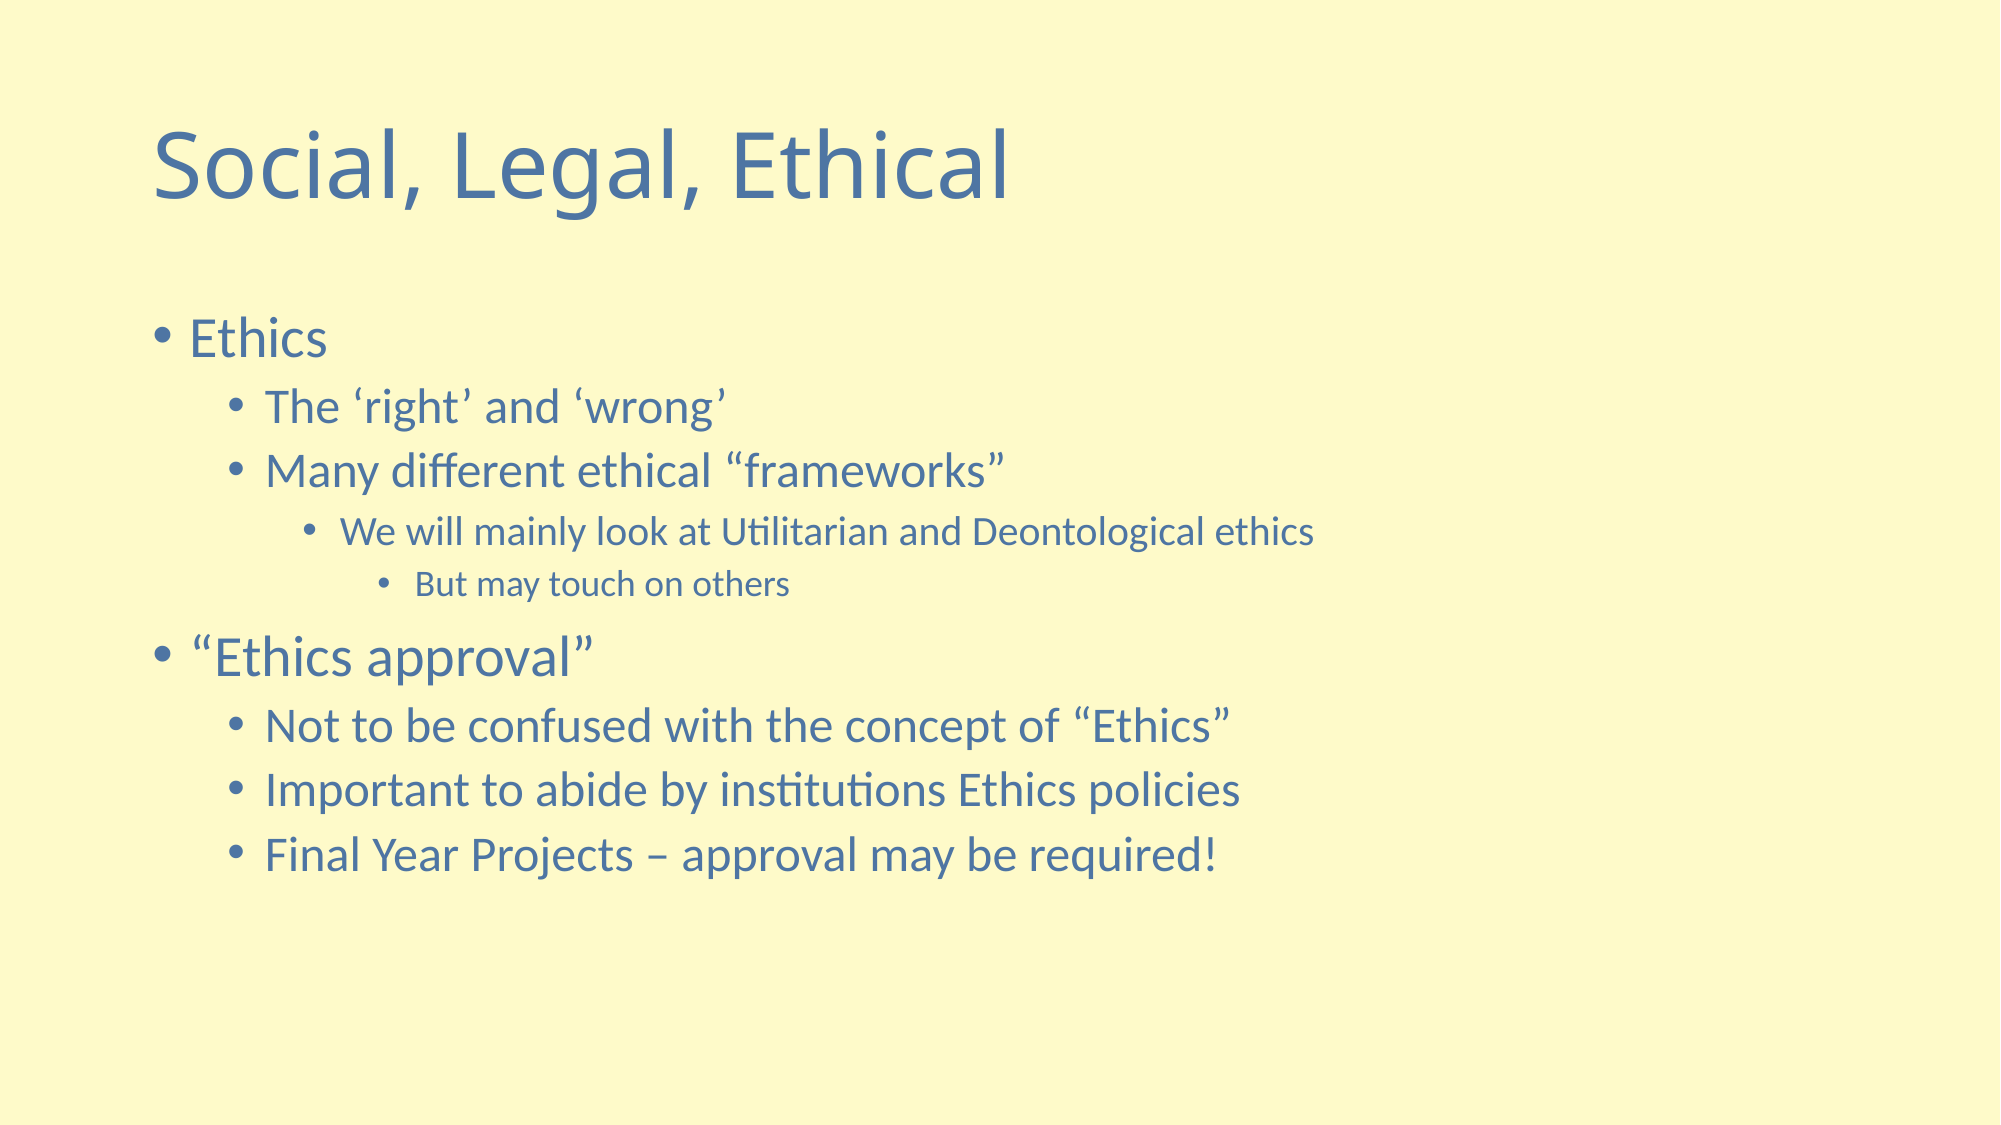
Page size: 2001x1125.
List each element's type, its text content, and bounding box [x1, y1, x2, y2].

title Social, Legal, Ethical [137, 59, 1863, 278]
list Ethics The ‘right’ and ‘wrong’ Many different ethical “frameworks” We will mainly look at Utilitarian and Deontological ethics But may touch on others “Ethics approval” Not to be confused with the concept of “Ethics” Important to abide by institutions Ethics policies Final Year Projects – approval may be required! [137, 299, 1863, 1014]
